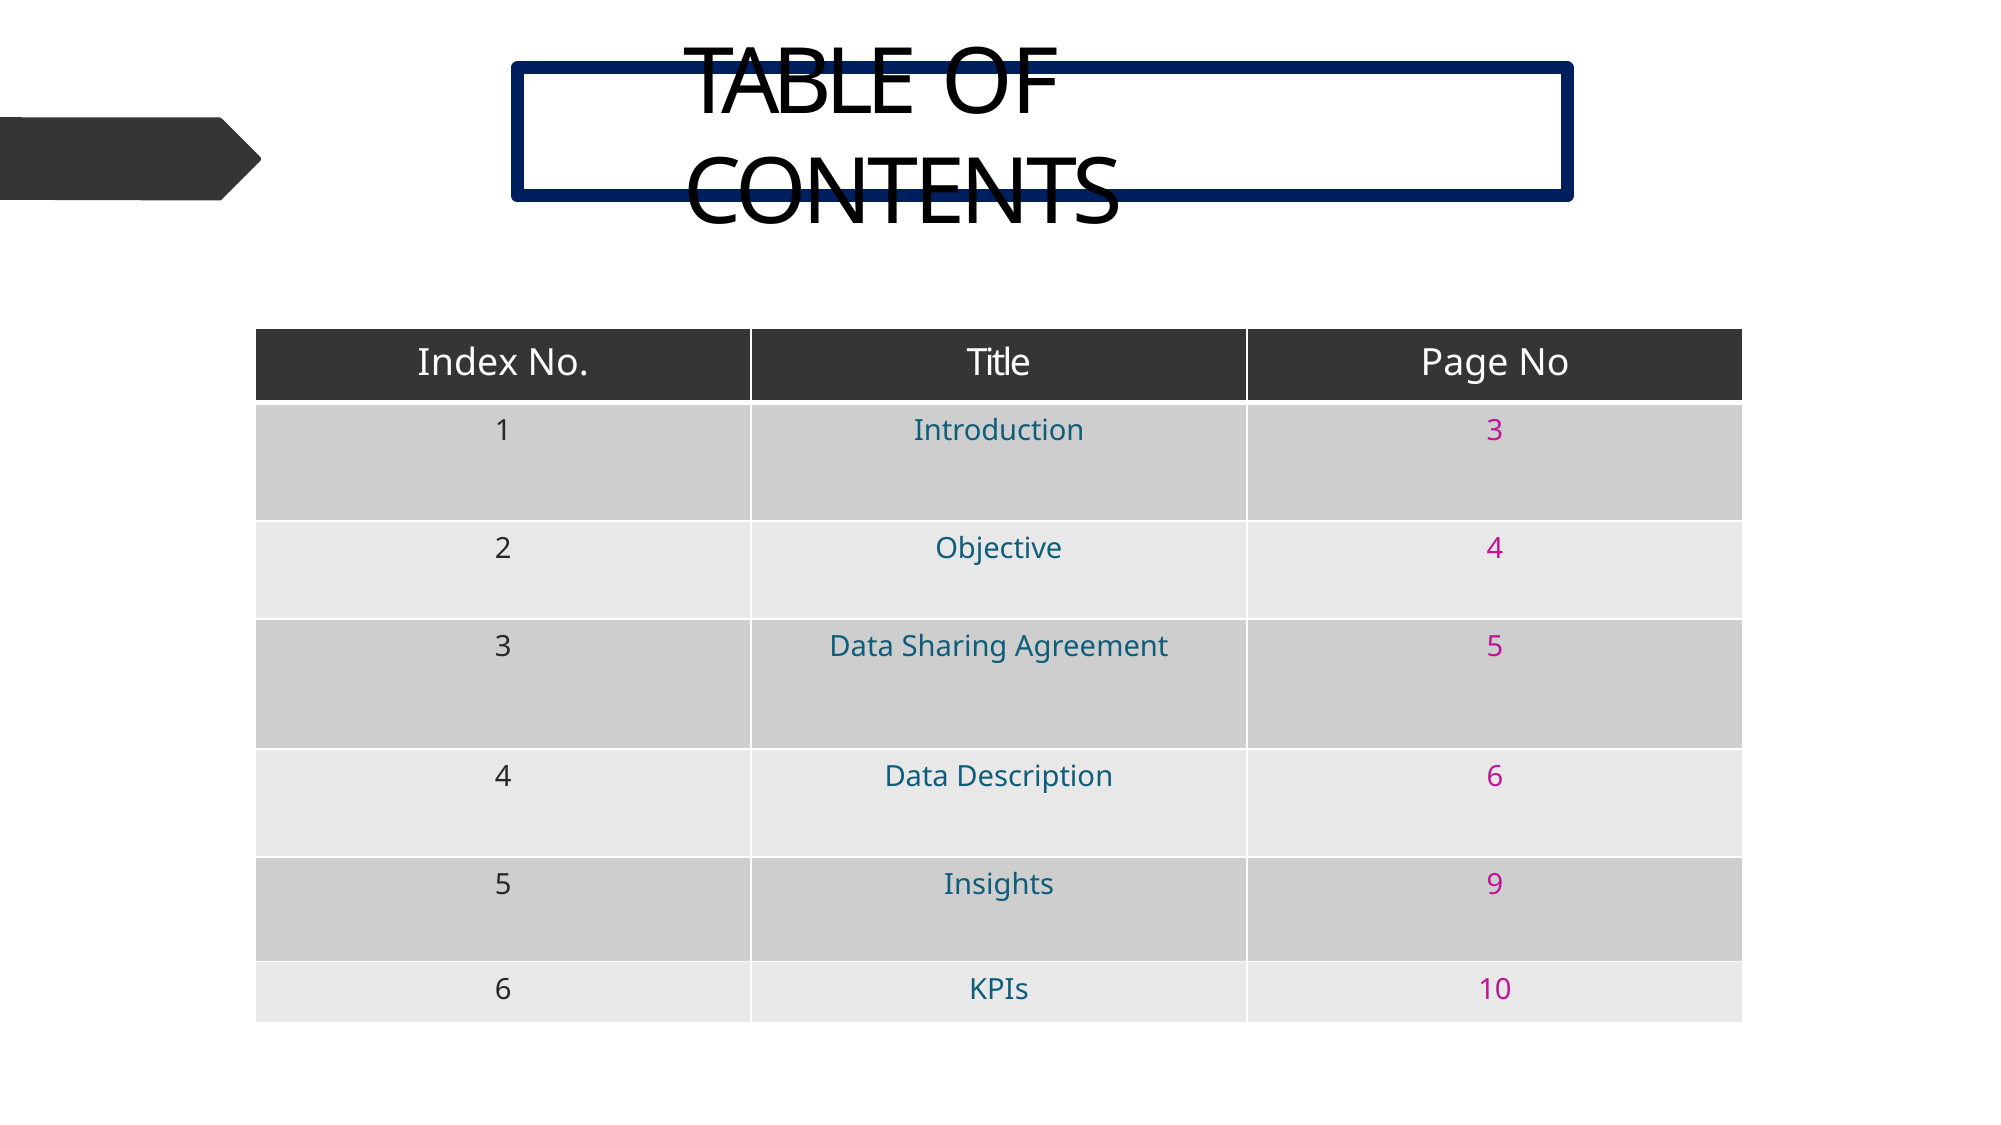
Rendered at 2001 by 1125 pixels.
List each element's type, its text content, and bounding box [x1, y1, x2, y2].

table_cell 4 [1248, 522, 1742, 618]
text_box [0, 117, 262, 201]
text_box [517, 67, 681, 196]
table_cell Insights [752, 858, 1246, 961]
table_cell KPIs [752, 962, 1246, 1022]
table_cell 3 [1248, 405, 1742, 520]
table_cell 4 [256, 750, 750, 856]
text_box [1403, 67, 1568, 196]
table_cell 9 [1248, 858, 1742, 961]
table_header Page No [1248, 329, 1742, 400]
table_cell 2 [256, 522, 750, 618]
table_cell 6 [256, 962, 750, 1022]
table_cell 6 [1248, 750, 1742, 856]
table_cell Objective [752, 522, 1246, 618]
table_cell Data Description [752, 750, 1246, 856]
table_header Index No. [256, 329, 750, 400]
table_cell 10 [1248, 962, 1742, 1022]
table_cell 1 [256, 405, 750, 520]
table_cell 3 [256, 620, 750, 748]
table_header Title [752, 329, 1246, 400]
table_cell Introduction [752, 405, 1246, 520]
table_cell 5 [1248, 620, 1742, 748]
table_cell 5 [256, 858, 750, 961]
title TABLE OF CONTENTS [681, 19, 1403, 242]
table_cell Data Sharing Agreement [752, 620, 1246, 748]
